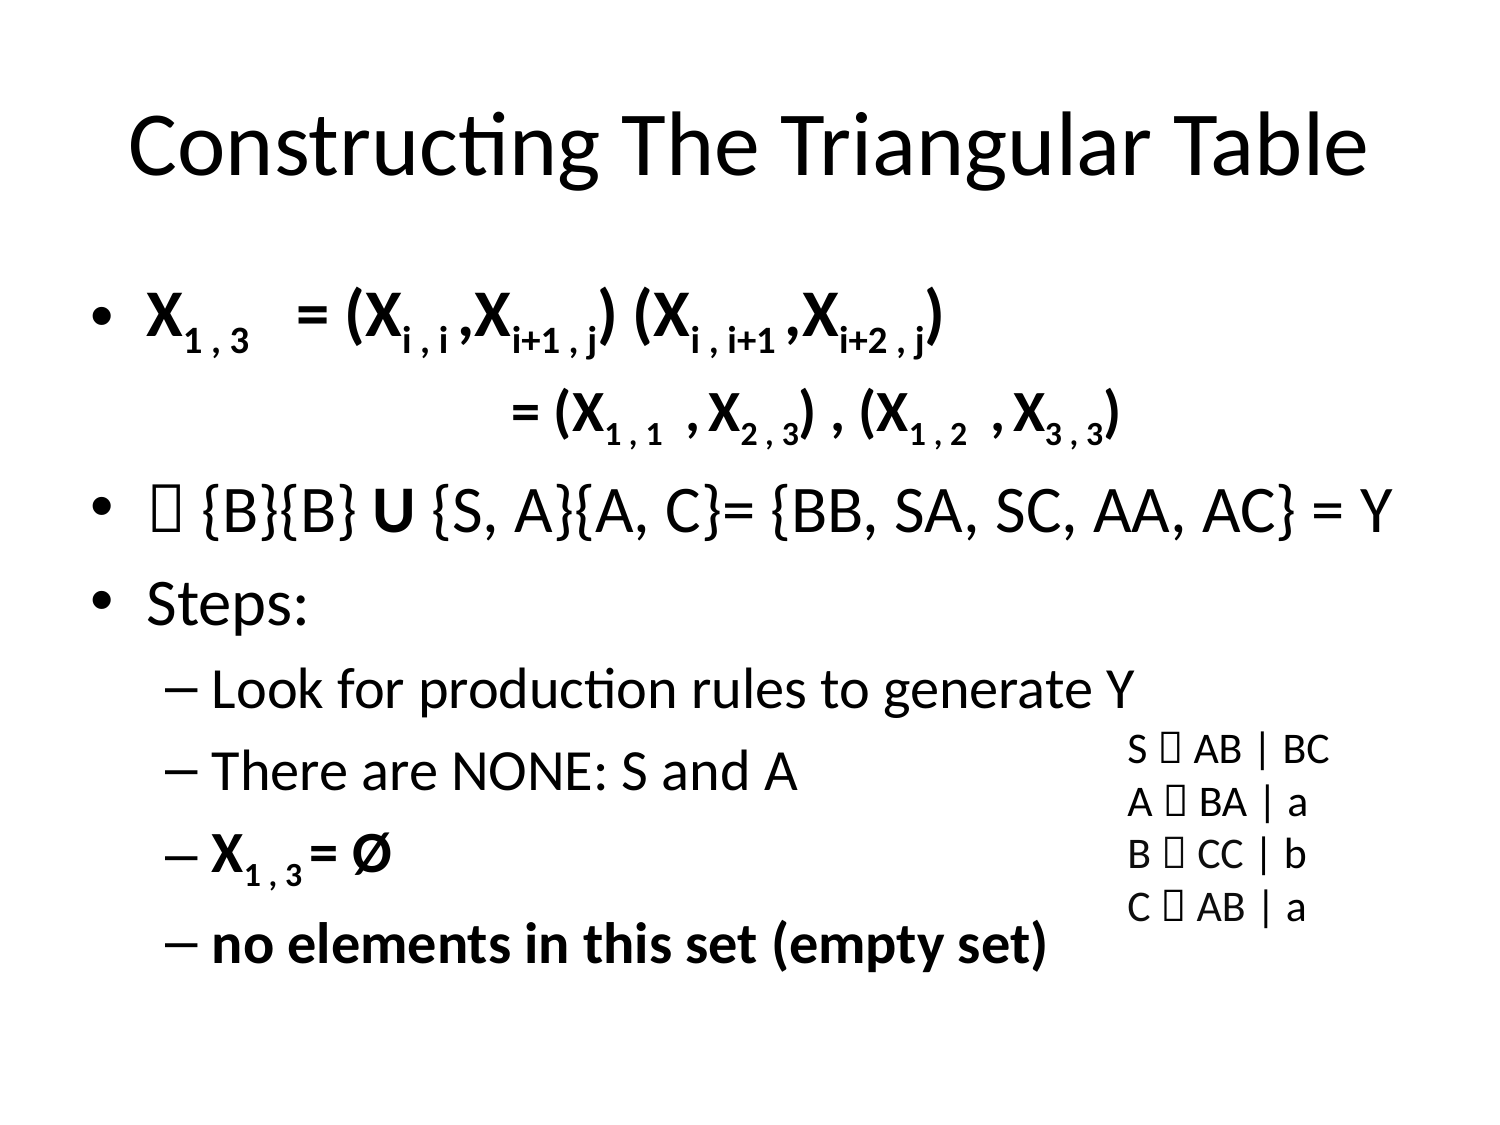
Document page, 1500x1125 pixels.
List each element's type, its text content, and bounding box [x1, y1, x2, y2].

text_box S  AB | BC A  BA | a B  CC | b C  AB | a [962, 712, 1450, 938]
title Constructing The Triangular Table [75, 45, 1425, 233]
list X1 , 3 = (Xi , i ,Xi+1 , j) (Xi , i+1 ,Xi+2 , j) = (X1 , 1 , X2 , 3) , (X1 , 2 , X3 , 3)  {B}{B} U {S, A}{A, C}= {BB, SA, SC, AA, AC} = Y Steps: Look for production rules to generate Y There are NONE: S and A X1 , 3 = Ø no elements in this set (empty set) [75, 262, 1463, 1005]
